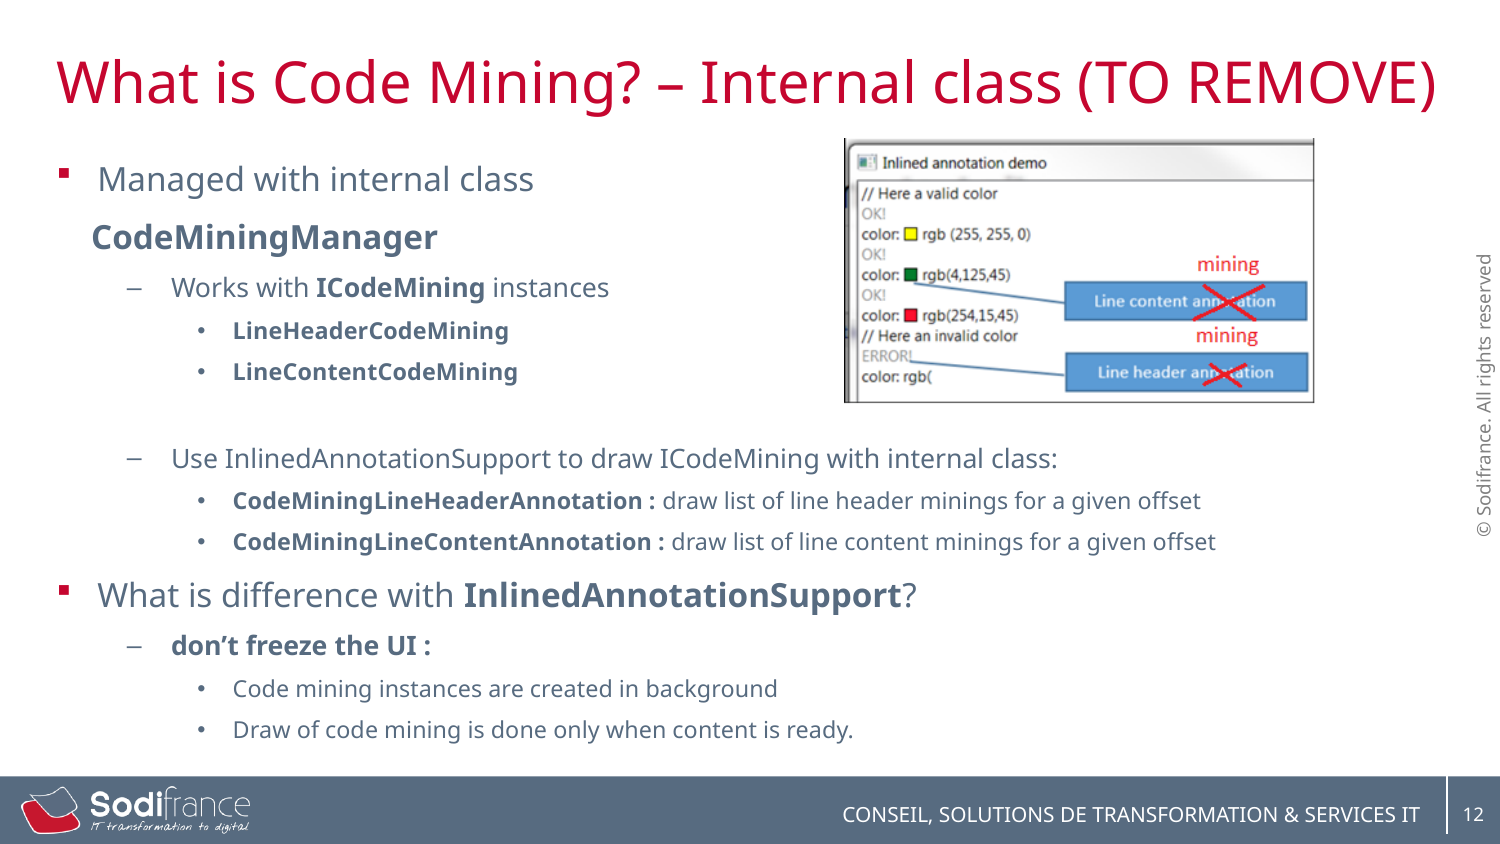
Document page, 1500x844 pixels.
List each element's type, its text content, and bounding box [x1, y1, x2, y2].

picture [844, 138, 1318, 407]
picture [21, 786, 250, 835]
list Managed with internal class CodeMiningManager Works with ICodeMining instances LineHeaderCodeMining LineContentCodeMining Use InlinedAnnotationSupport to draw ICodeMining with internal class: CodeMiningLineHeaderAnnotation : draw list of line header minings for a given offset CodeMiningLineContentAnnotation : draw list of line content minings for a given offset What is difference with InlinedAnnotationSupport? don’t freeze the UI : Code mining instances are created in background Draw of code mining is done only when content is ready. [41, 138, 1460, 754]
title What is Code Mining? – Internal class (TO REMOVE) [41, 33, 1460, 127]
